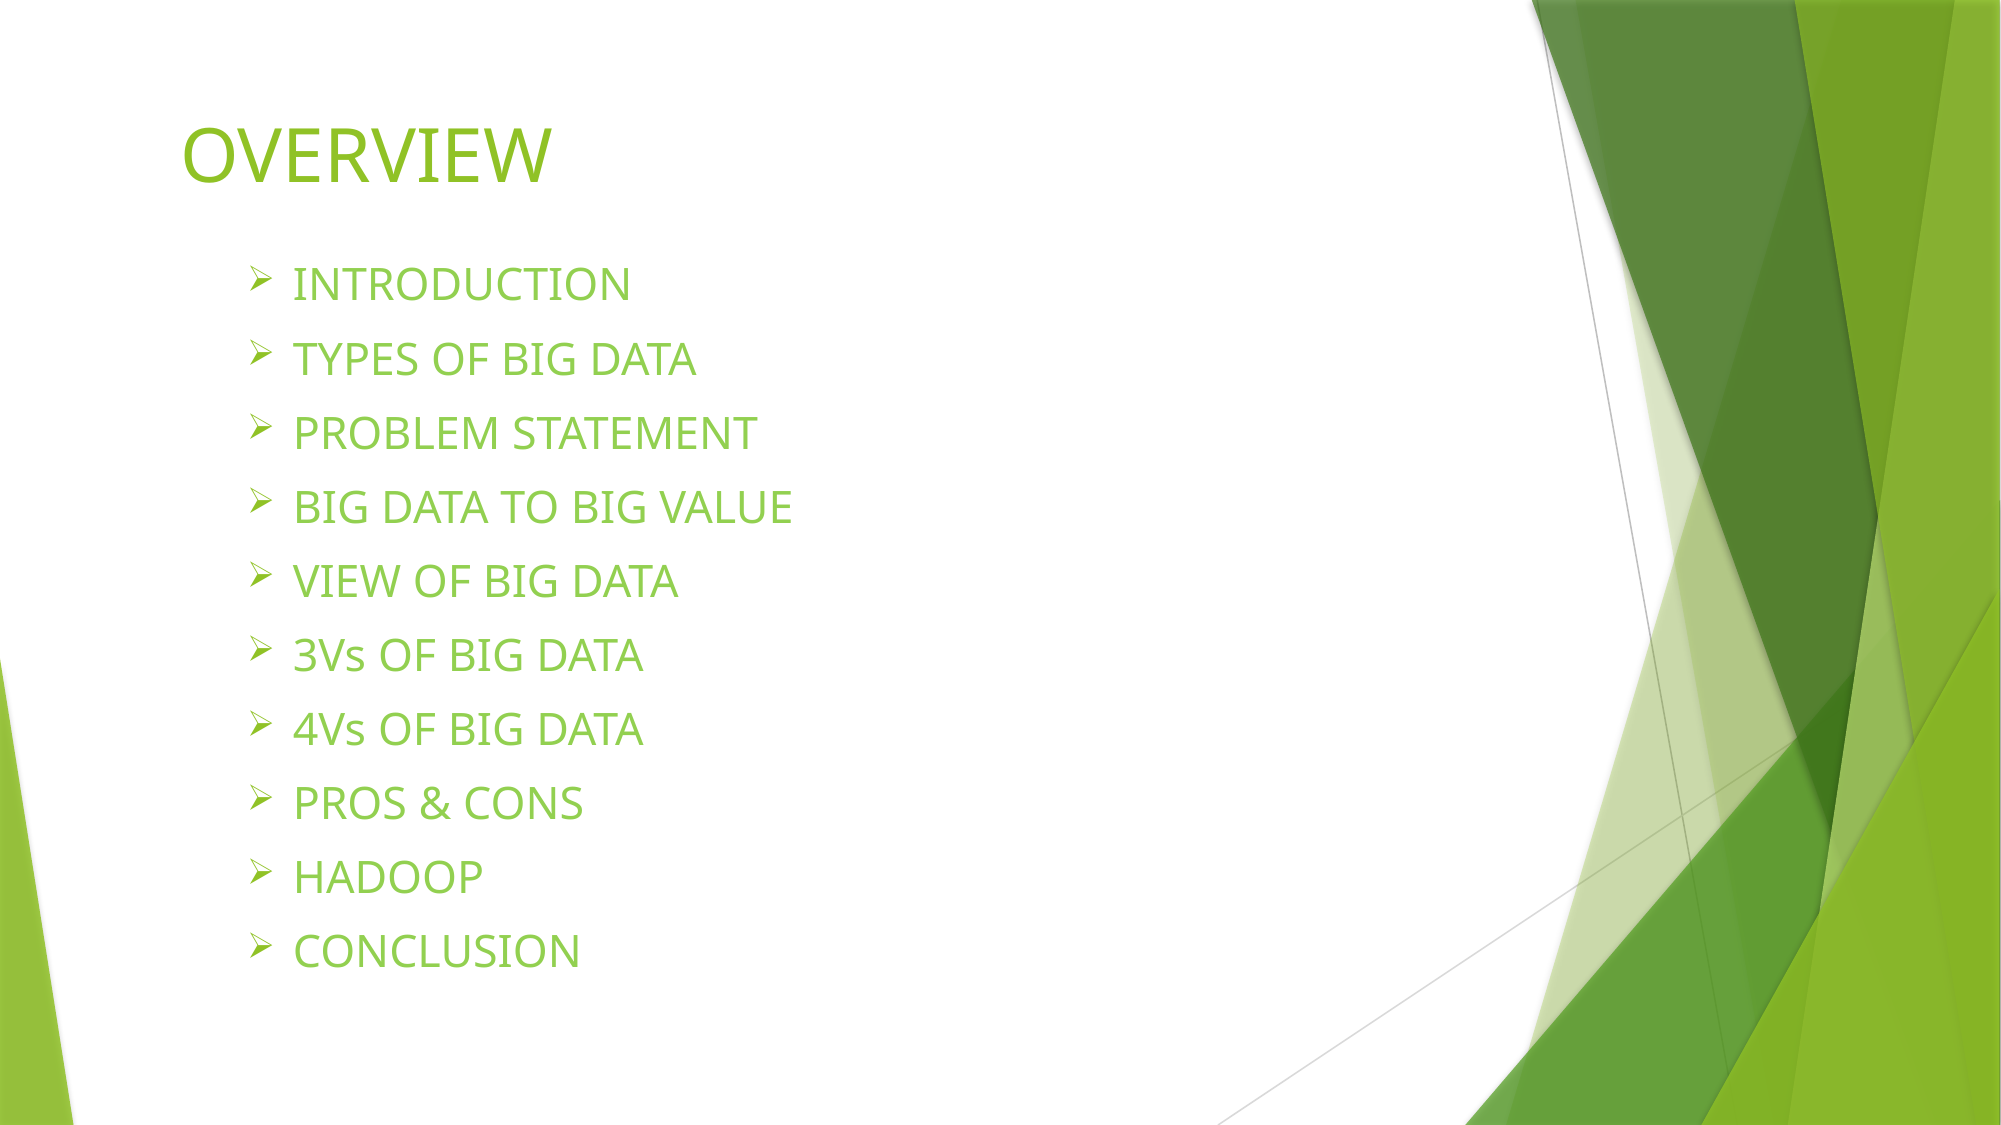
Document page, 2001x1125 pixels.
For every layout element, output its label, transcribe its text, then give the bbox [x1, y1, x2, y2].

list INTRODUCTION TYPES OF BIG DATA PROBLEM STATEMENT BIG DATA TO BIG VALUE VIEW OF BIG DATA 3Vs OF BIG DATA 4Vs OF BIG DATA PROS & CONS HADOOP CONCLUSION [158, 248, 1522, 991]
title OVERVIEW [165, 99, 1522, 248]
